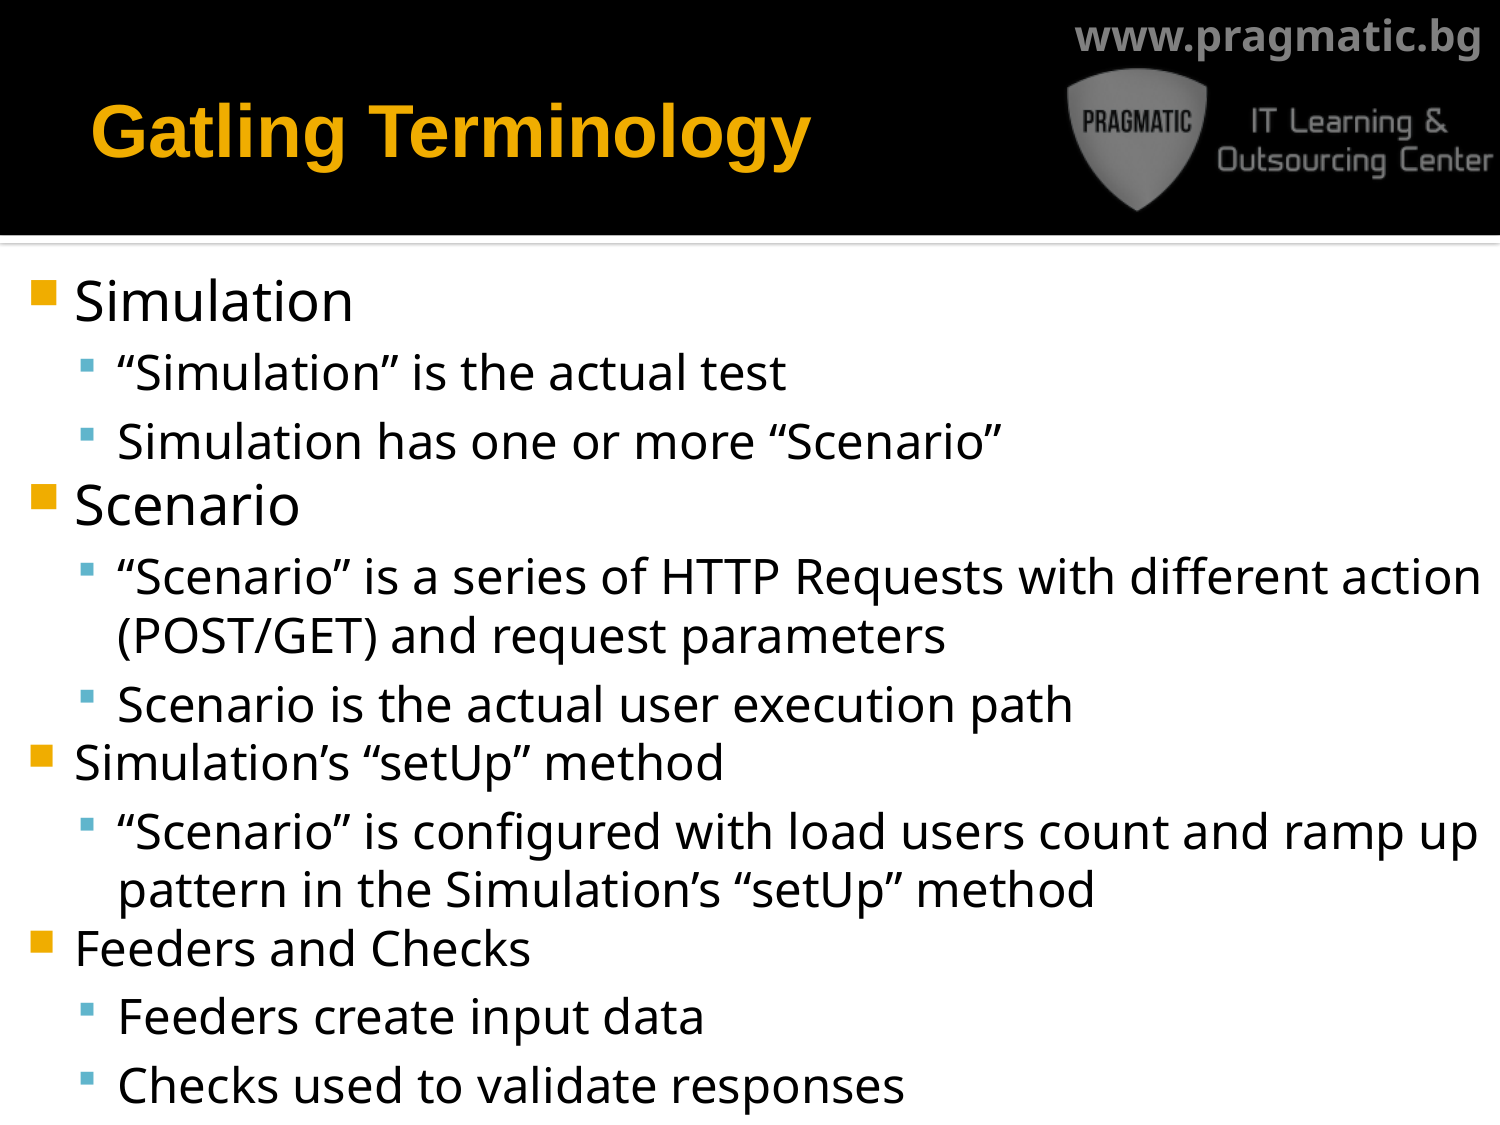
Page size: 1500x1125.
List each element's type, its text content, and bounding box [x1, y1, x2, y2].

list Simulation “Simulation” is the actual test Simulation has one or more “Scenario” Scenario “Scenario” is a series of HTTP Requests with different action (POST/GET) and request parameters Scenario is the actual user execution path Simulation’s “setUp” method “Scenario” is configured with load users count and ramp up pattern in the Simulation’s “setUp” method Feeders and Checks Feeders create input data Checks used to validate responses [0, 249, 1500, 1125]
picture [1100, 62, 1500, 217]
title Gatling Terminology [75, 24, 1100, 231]
